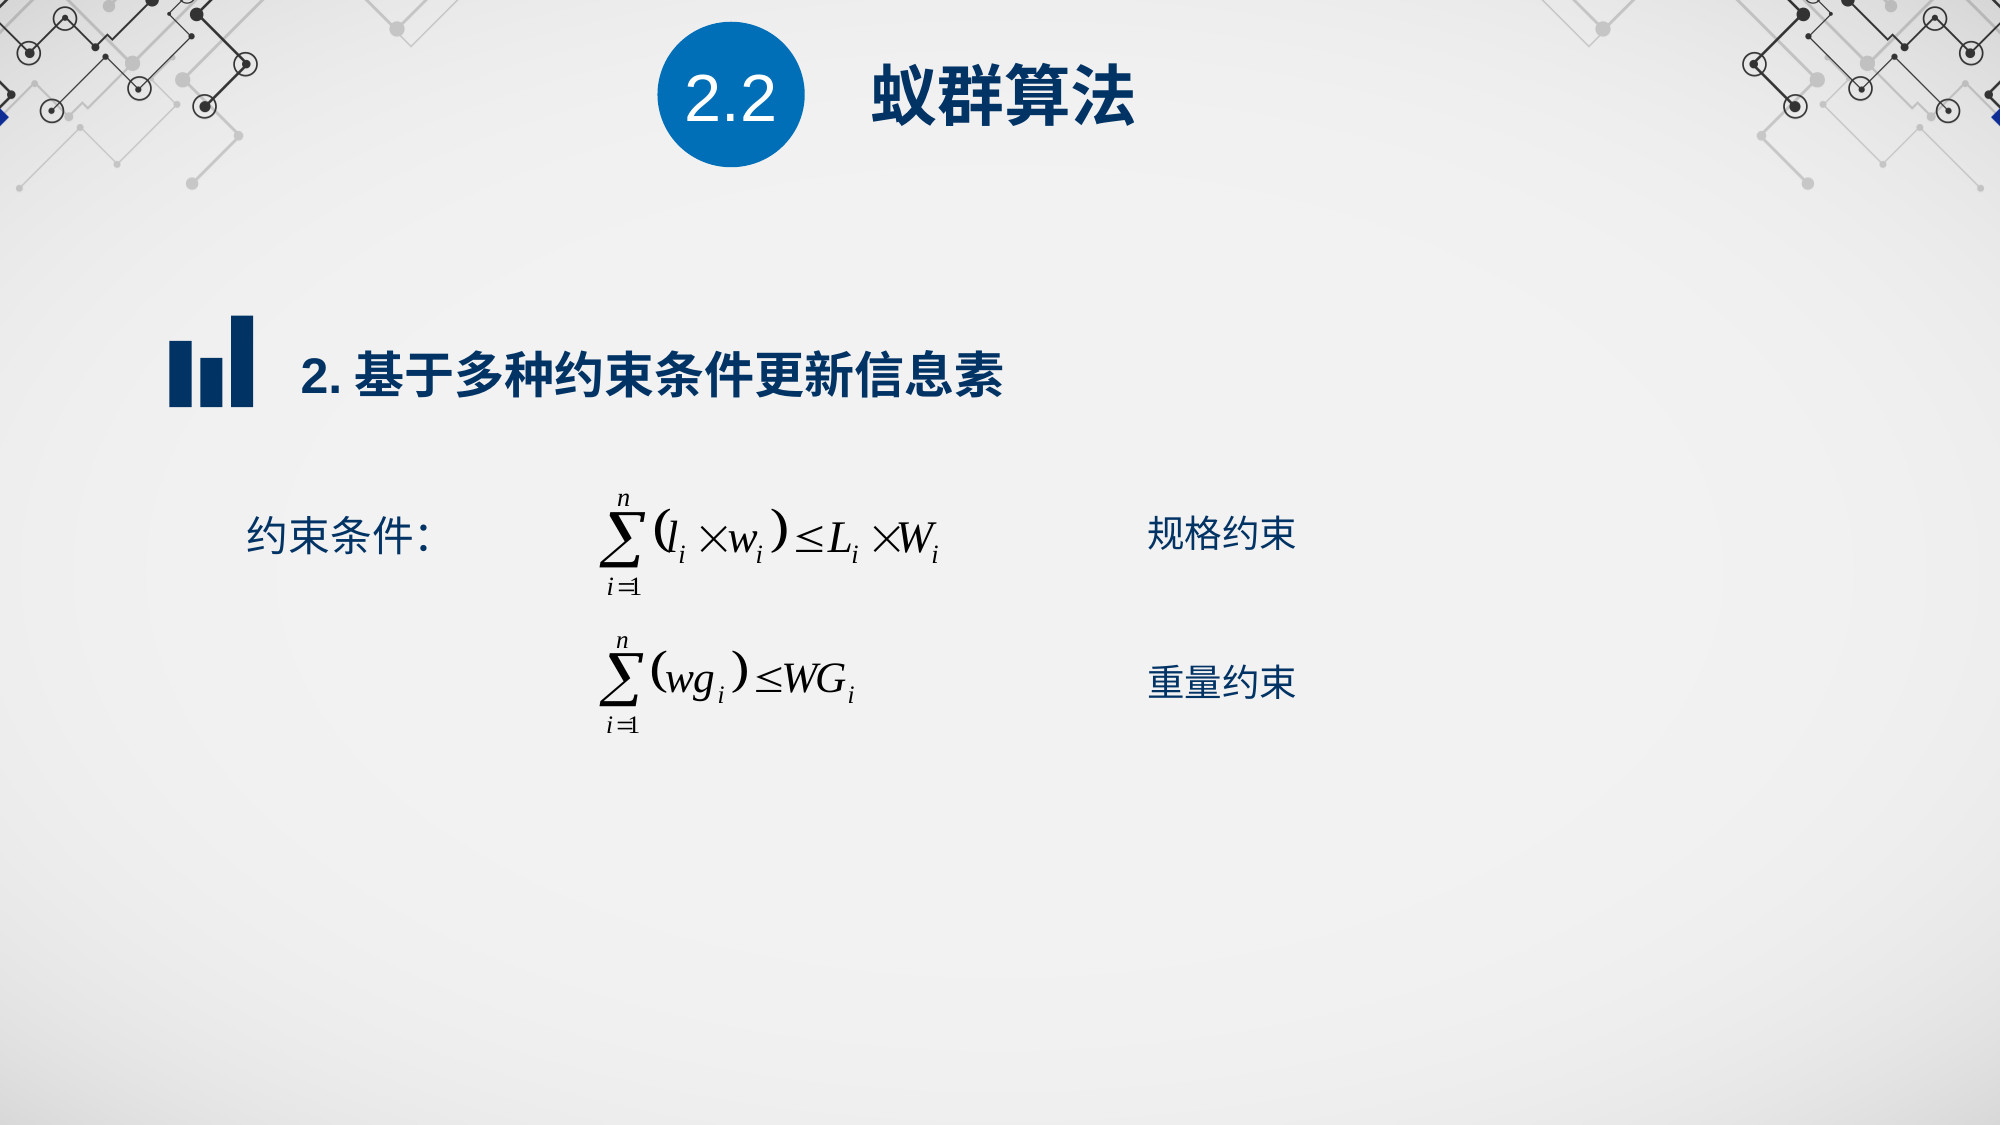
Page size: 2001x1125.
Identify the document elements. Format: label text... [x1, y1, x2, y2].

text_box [169, 315, 647, 856]
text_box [592, 477, 947, 606]
text_box 规格约束 [1132, 502, 1439, 563]
text_box 2.基于多种约束条件更新信息素 [647, 336, 741, 408]
text_box 重量约束 [1132, 651, 1439, 711]
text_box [593, 620, 864, 743]
picture [0, 0, 2000, 1125]
text_box 2.2 [656, 20, 806, 169]
text_box 蚁群算法 [855, 46, 1153, 142]
